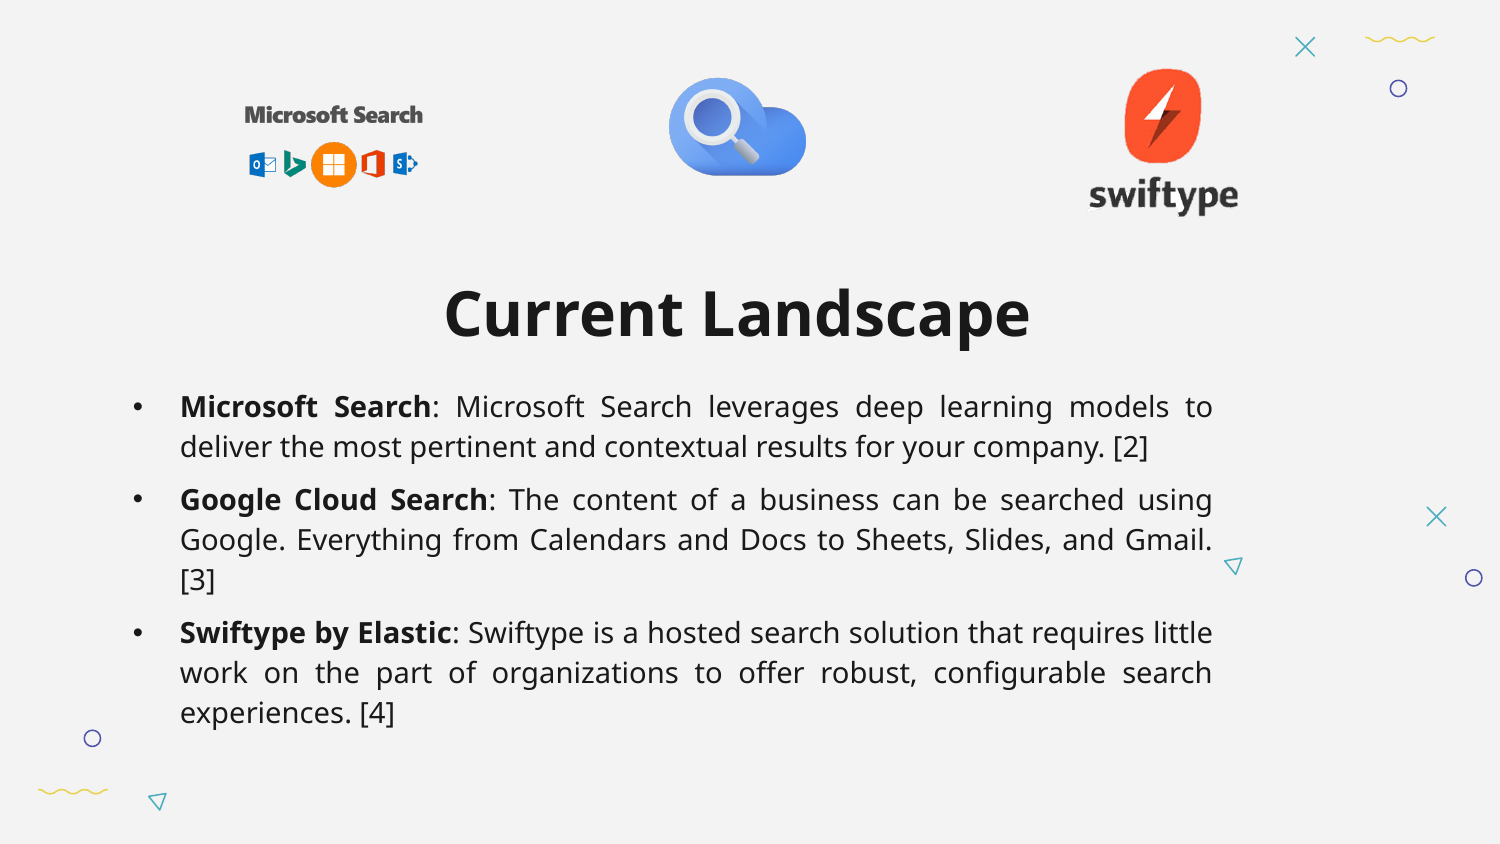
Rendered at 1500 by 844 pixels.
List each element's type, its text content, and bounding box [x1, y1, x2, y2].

title Current Landscape [105, 258, 1370, 369]
picture [192, 58, 475, 224]
picture [669, 58, 806, 196]
text_box [1224, 558, 1242, 575]
picture [1077, 49, 1252, 224]
subtitle Microsoft Search: Microsoft Search leverages deep learning models to deliver the most pertinent and contextual results for your company. [2] Google Cloud Search: The content of a business can be searched using Google. Everything from Calendars and Docs to Sheets, Slides, and Gmail. [3] Swiftype by Elastic: Swiftype is a hosted search solution that requires little work on the part of organizations to offer robust, configurable search experiences. [4] [117, 368, 1229, 703]
